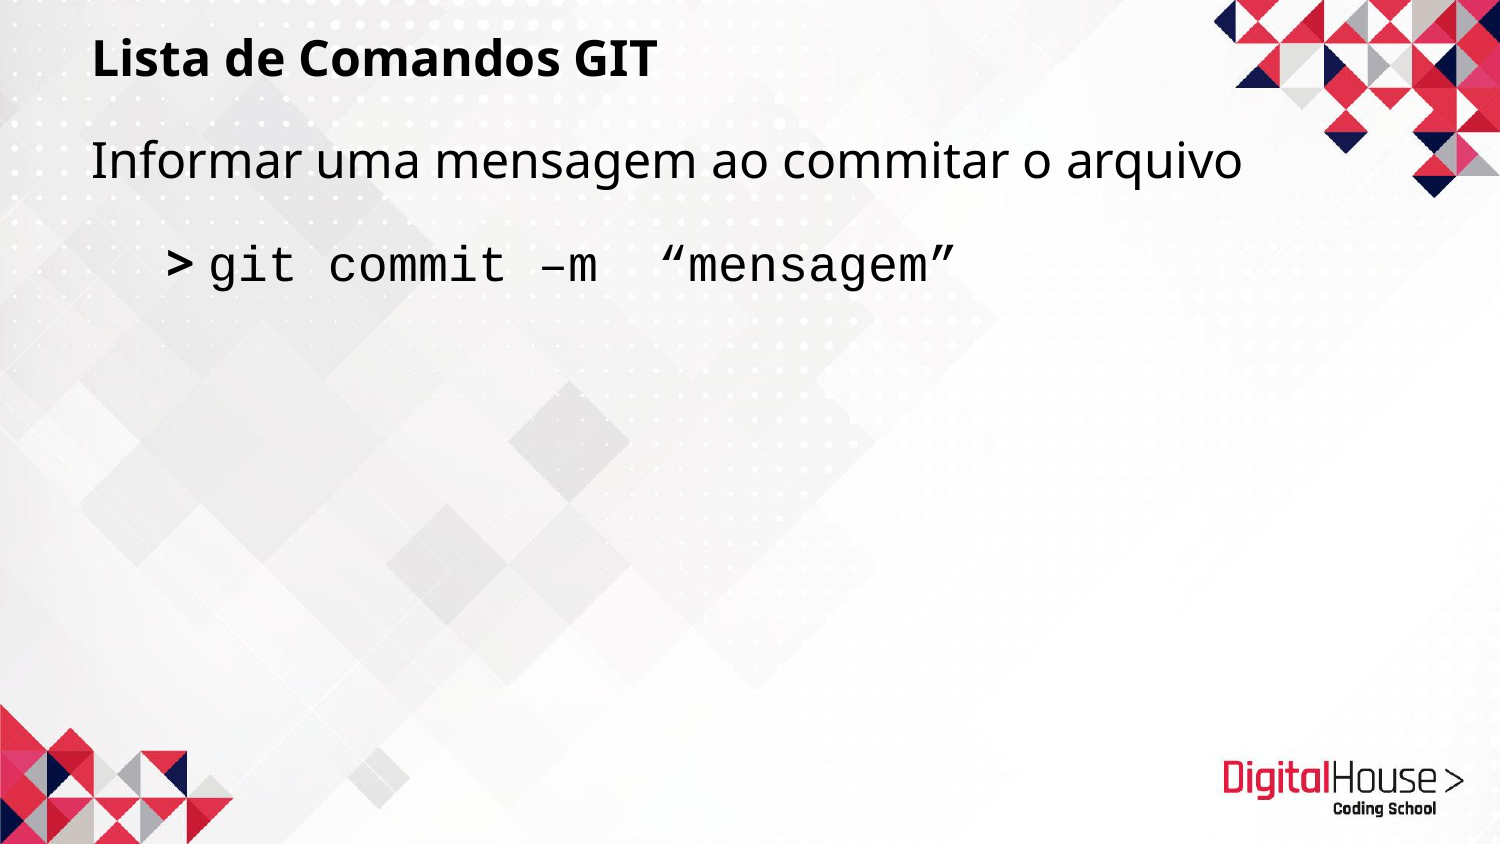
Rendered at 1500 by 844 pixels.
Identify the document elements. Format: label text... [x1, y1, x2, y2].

picture [0, 0, 1500, 844]
text_box Informar uma mensagem ao commitar o arquivo > git commit –m “mensagem” [76, 105, 1362, 550]
text_box Lista de Comandos GIT [76, 11, 1474, 106]
